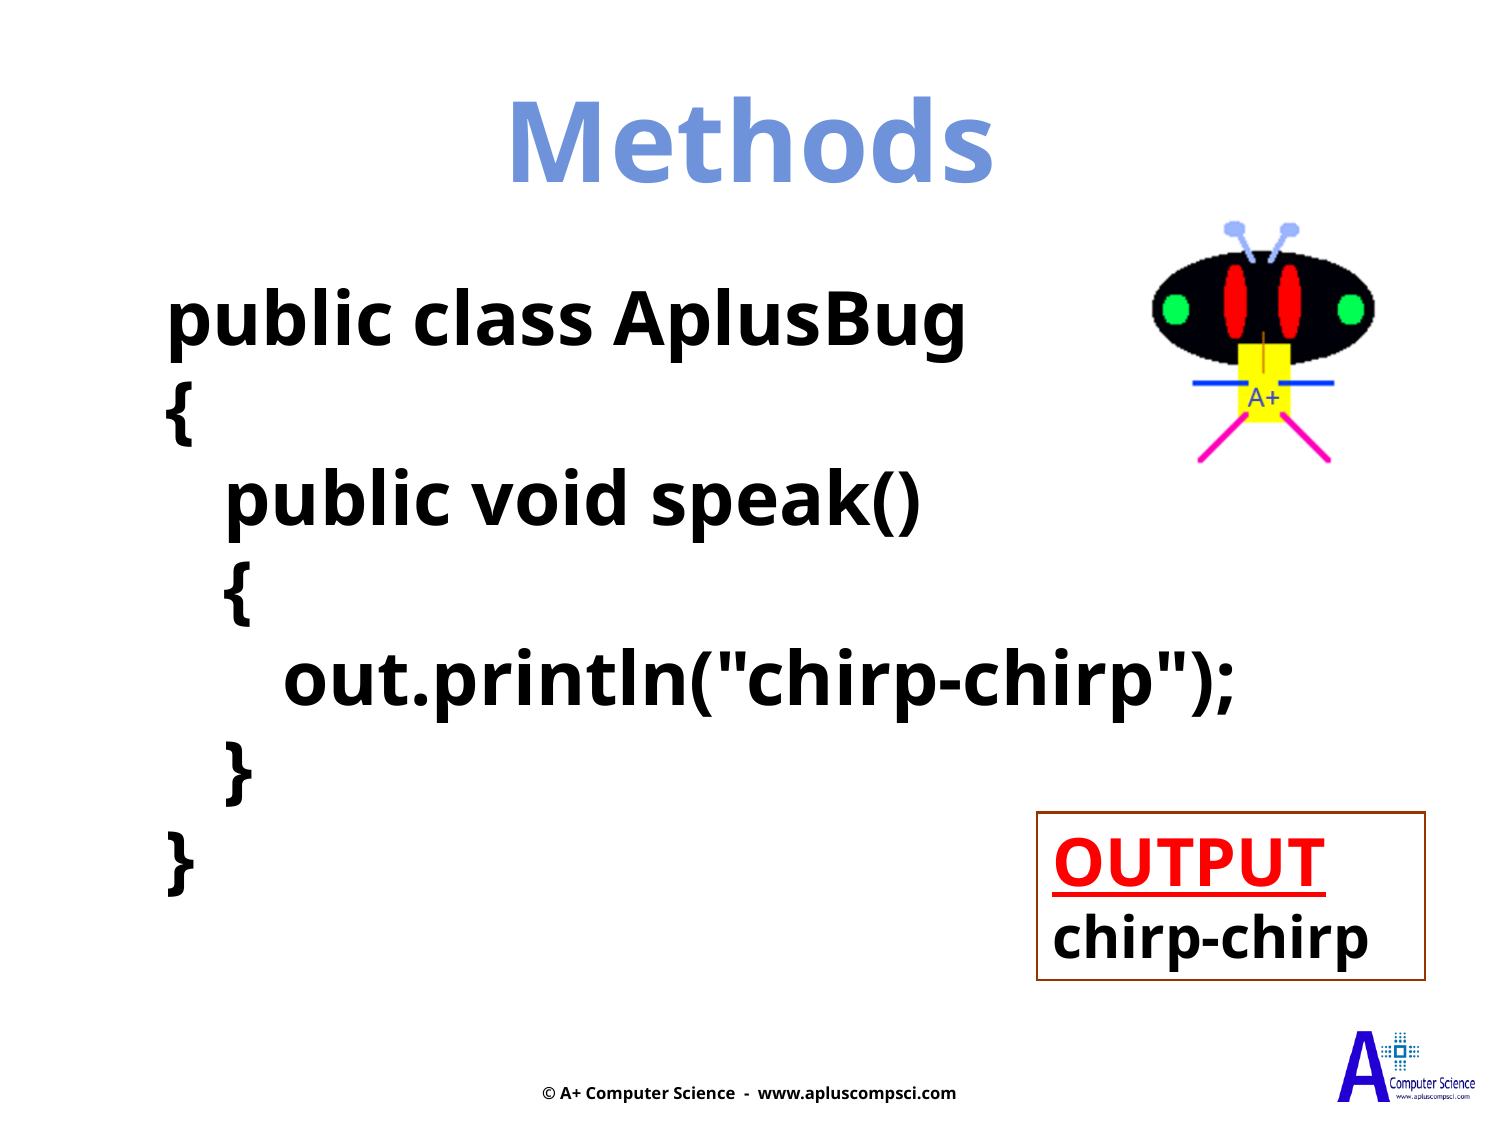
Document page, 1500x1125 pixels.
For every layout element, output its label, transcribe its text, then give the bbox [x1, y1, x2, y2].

picture [1149, 213, 1388, 479]
text_box public class AplusBug { public void speak() { out.println("chirp-chirp"); } } [150, 262, 1305, 914]
footer © A+ Computer Science - www.apluscompsci.com [512, 1025, 988, 1100]
text_box OUTPUT chirp-chirp [1037, 812, 1425, 980]
picture [1337, 1031, 1475, 1102]
text_box Methods [0, 62, 1500, 214]
